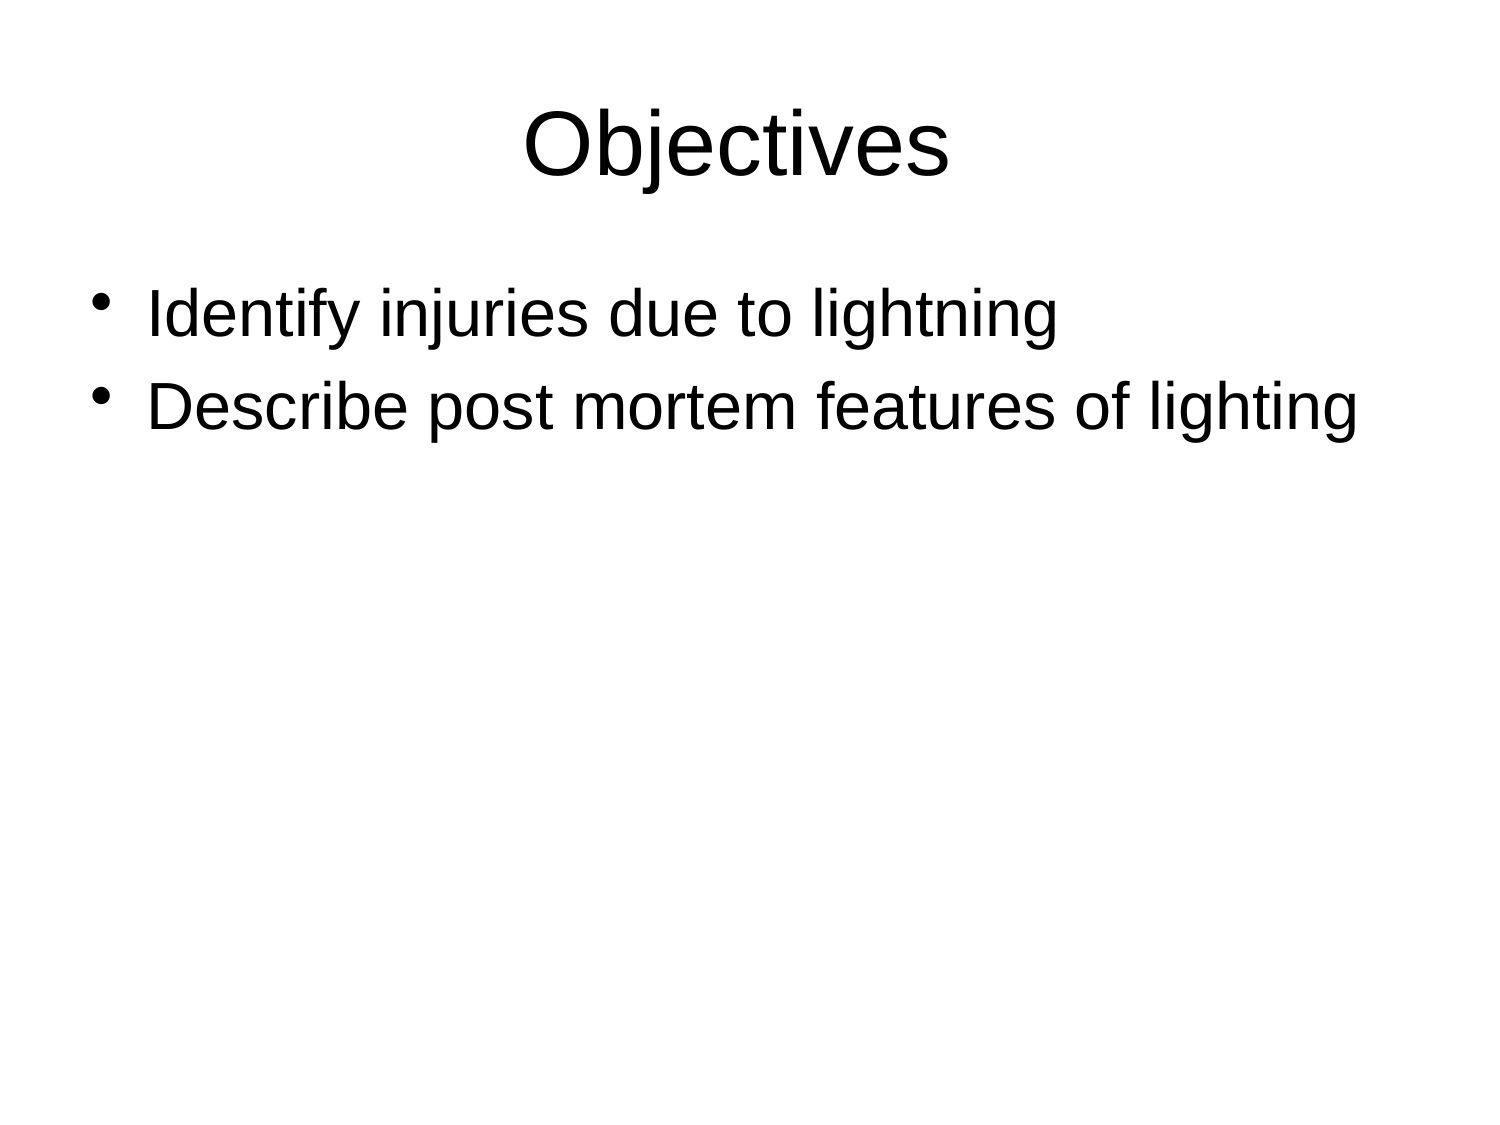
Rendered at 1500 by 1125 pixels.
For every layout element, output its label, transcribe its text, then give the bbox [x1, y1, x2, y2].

list Identify injuries due to lightning Describe post mortem features of lighting [74, 262, 1426, 1006]
title Objectives [74, 44, 1426, 233]
